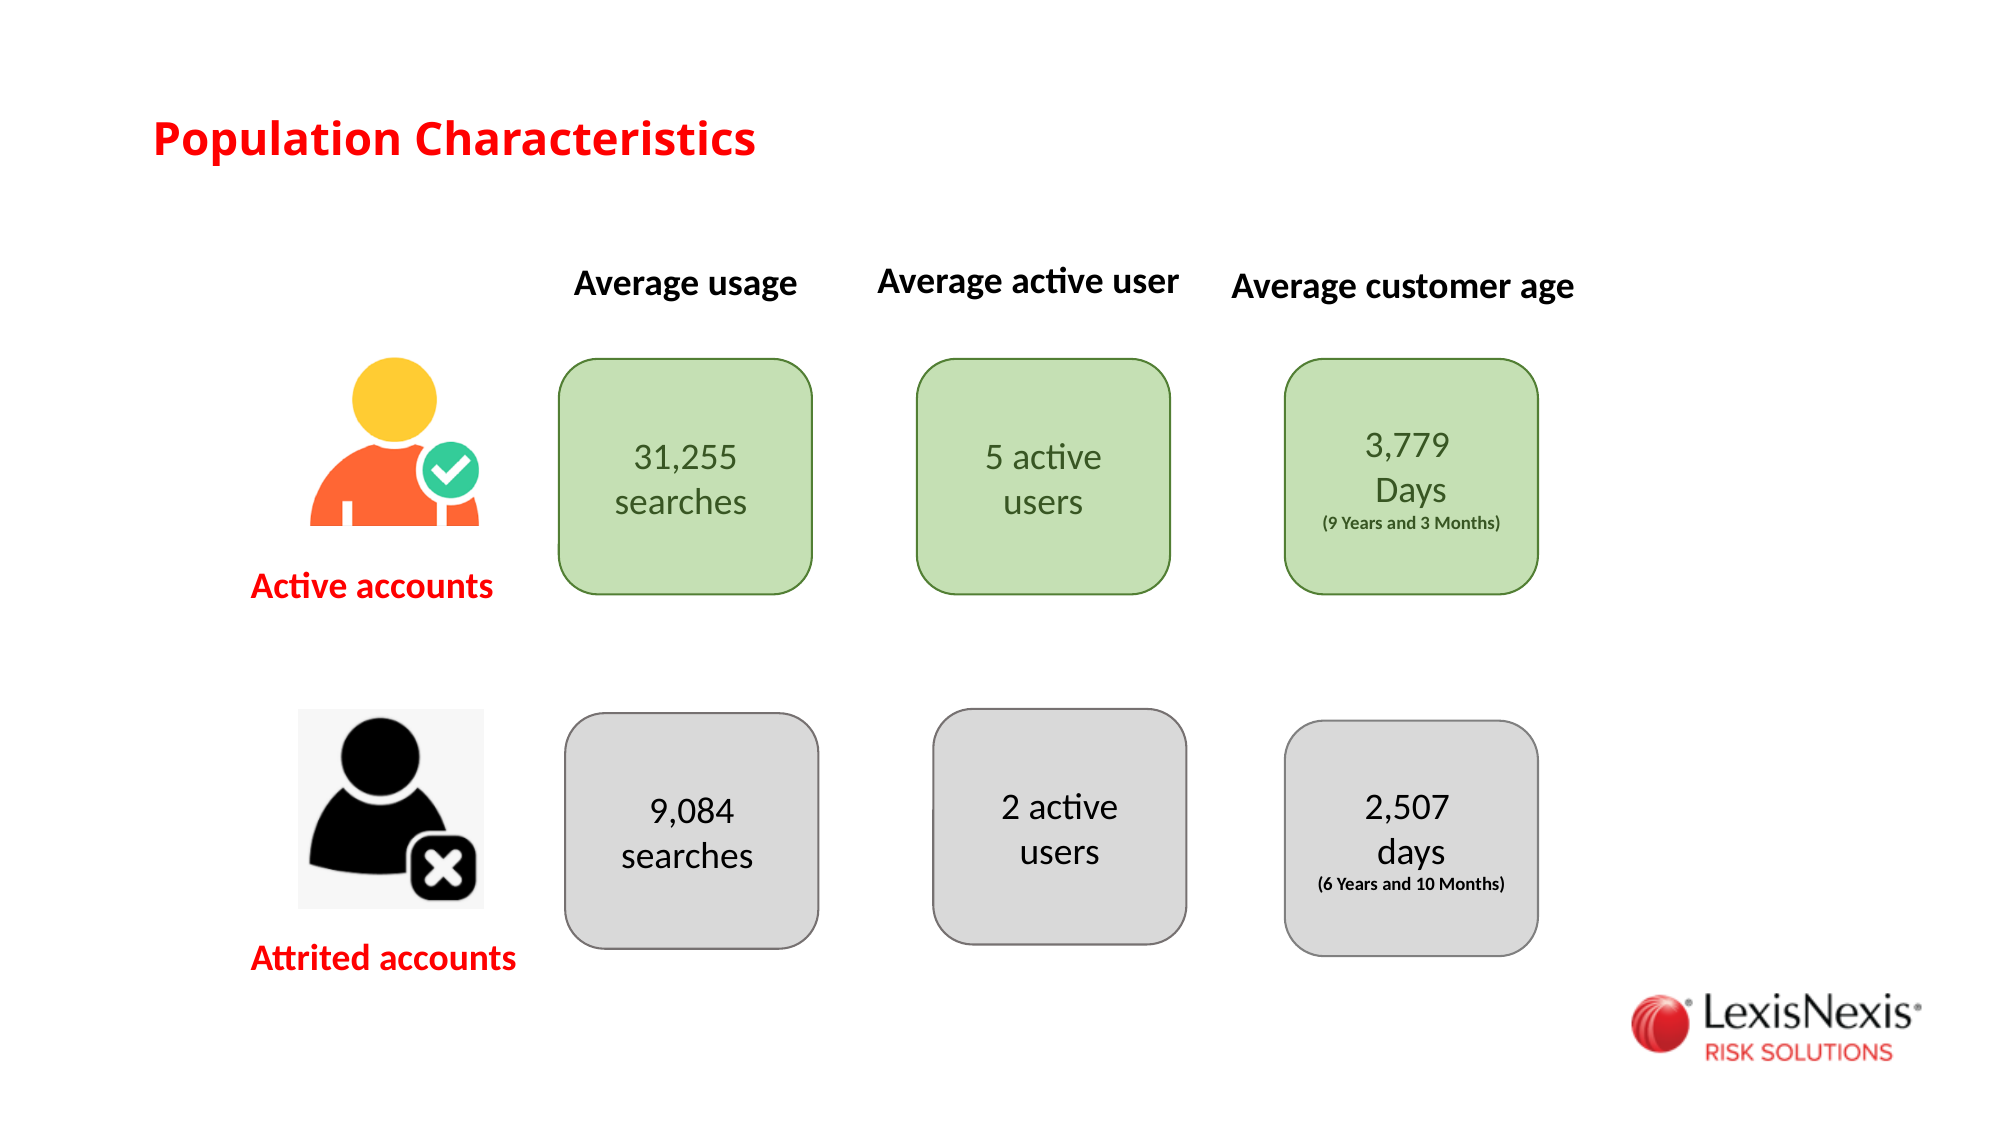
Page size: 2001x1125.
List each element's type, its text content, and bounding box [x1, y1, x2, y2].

text_box 31,255 searches [557, 357, 813, 596]
text_box 2 active users [932, 707, 1188, 946]
text_box Attrited accounts [235, 925, 538, 986]
text_box 5 active users [915, 357, 1172, 596]
text_box 3,779 Days (9 Years and 3 Months) [1283, 357, 1540, 596]
text_box 9,084 searches [564, 712, 820, 950]
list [274, 340, 500, 526]
text_box Average customer age [1216, 253, 1607, 314]
picture [298, 708, 484, 910]
text_box Average usage [559, 250, 819, 311]
text_box Active accounts [235, 554, 510, 614]
title Population Characteristics [137, 59, 1863, 223]
text_box 2,507 days (6 Years and 10 Months) [1283, 719, 1540, 958]
picture [1588, 948, 1939, 1080]
text_box Average active user [852, 248, 1205, 309]
